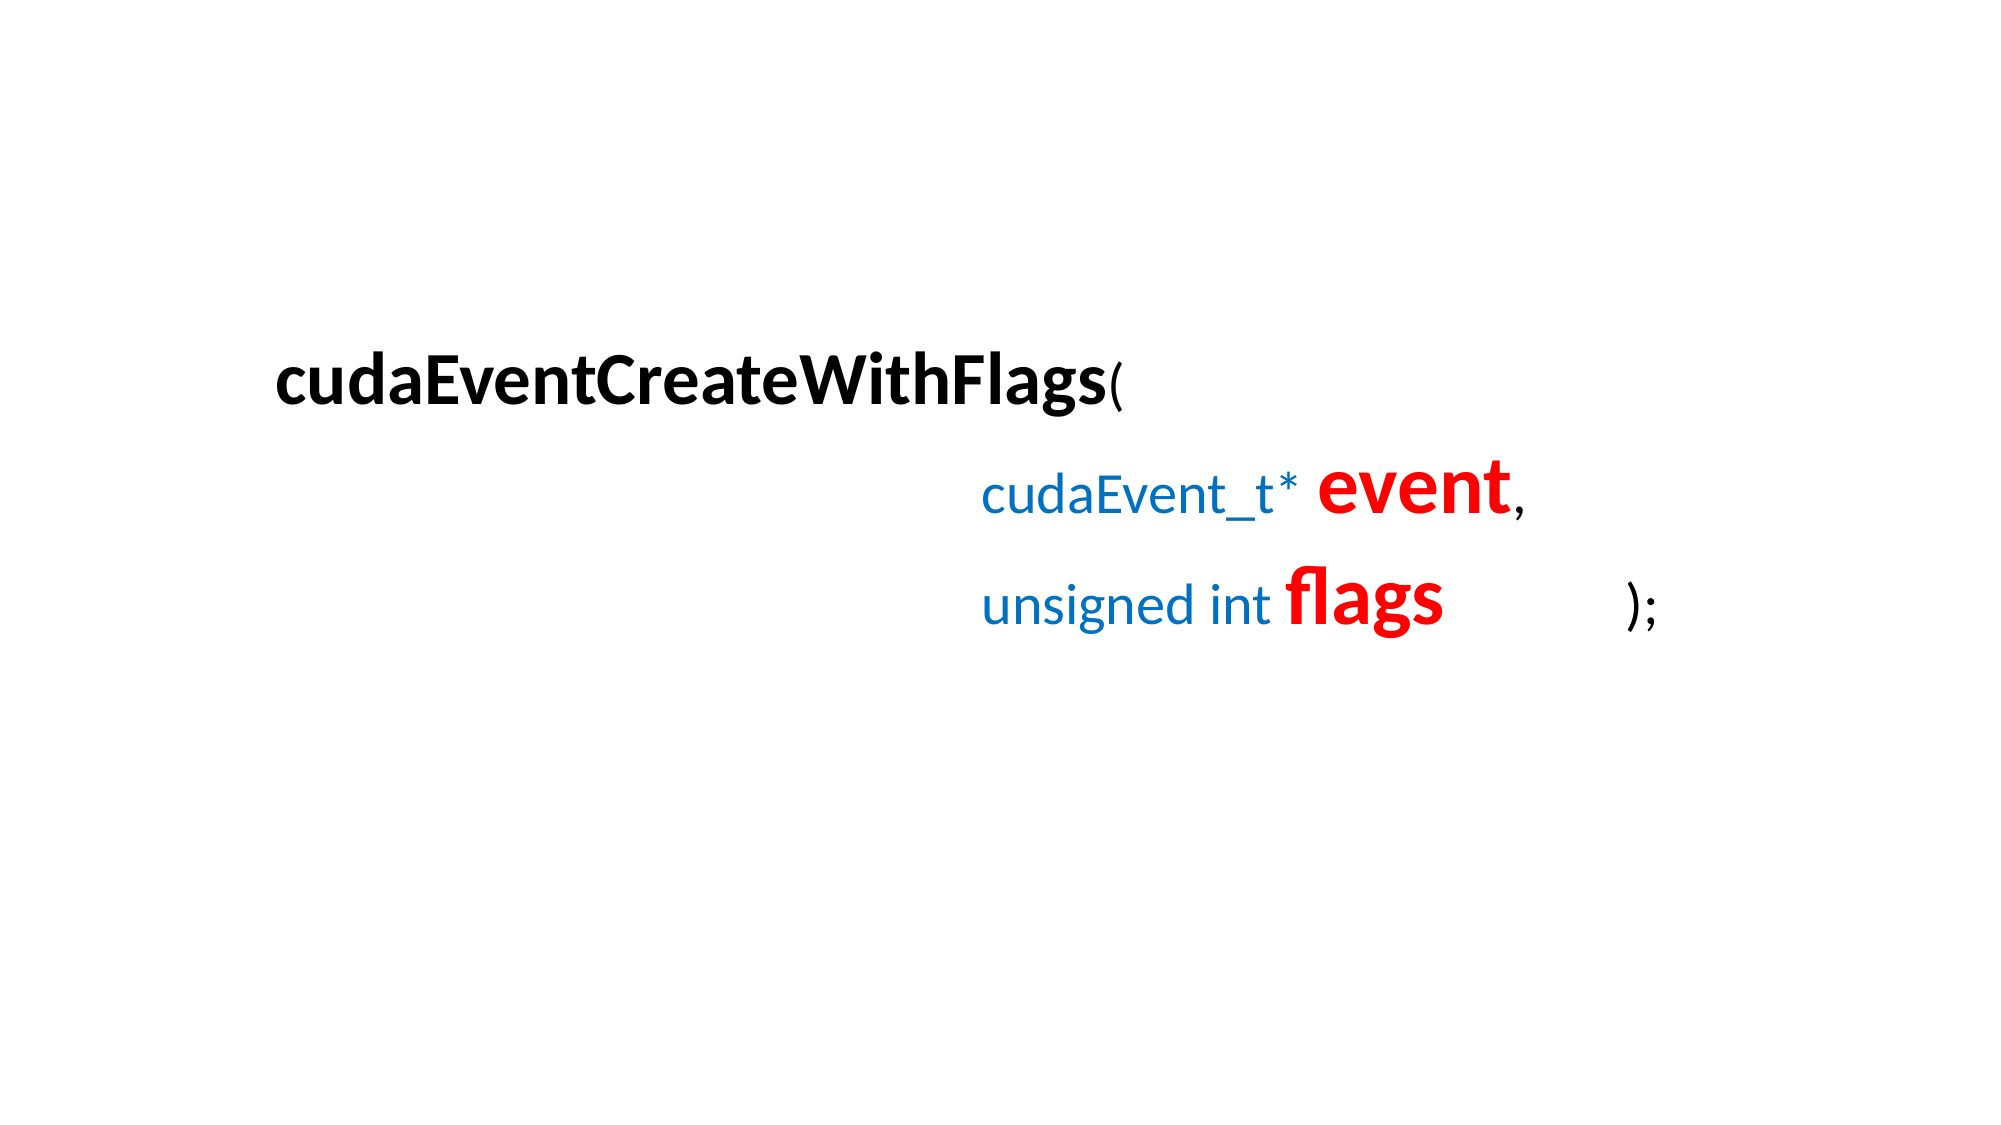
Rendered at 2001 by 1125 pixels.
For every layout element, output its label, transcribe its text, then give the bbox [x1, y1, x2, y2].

list cudaEventCreateWithFlags( cudaEvent_t* event, unsigned int flags ); [260, 332, 1986, 1047]
